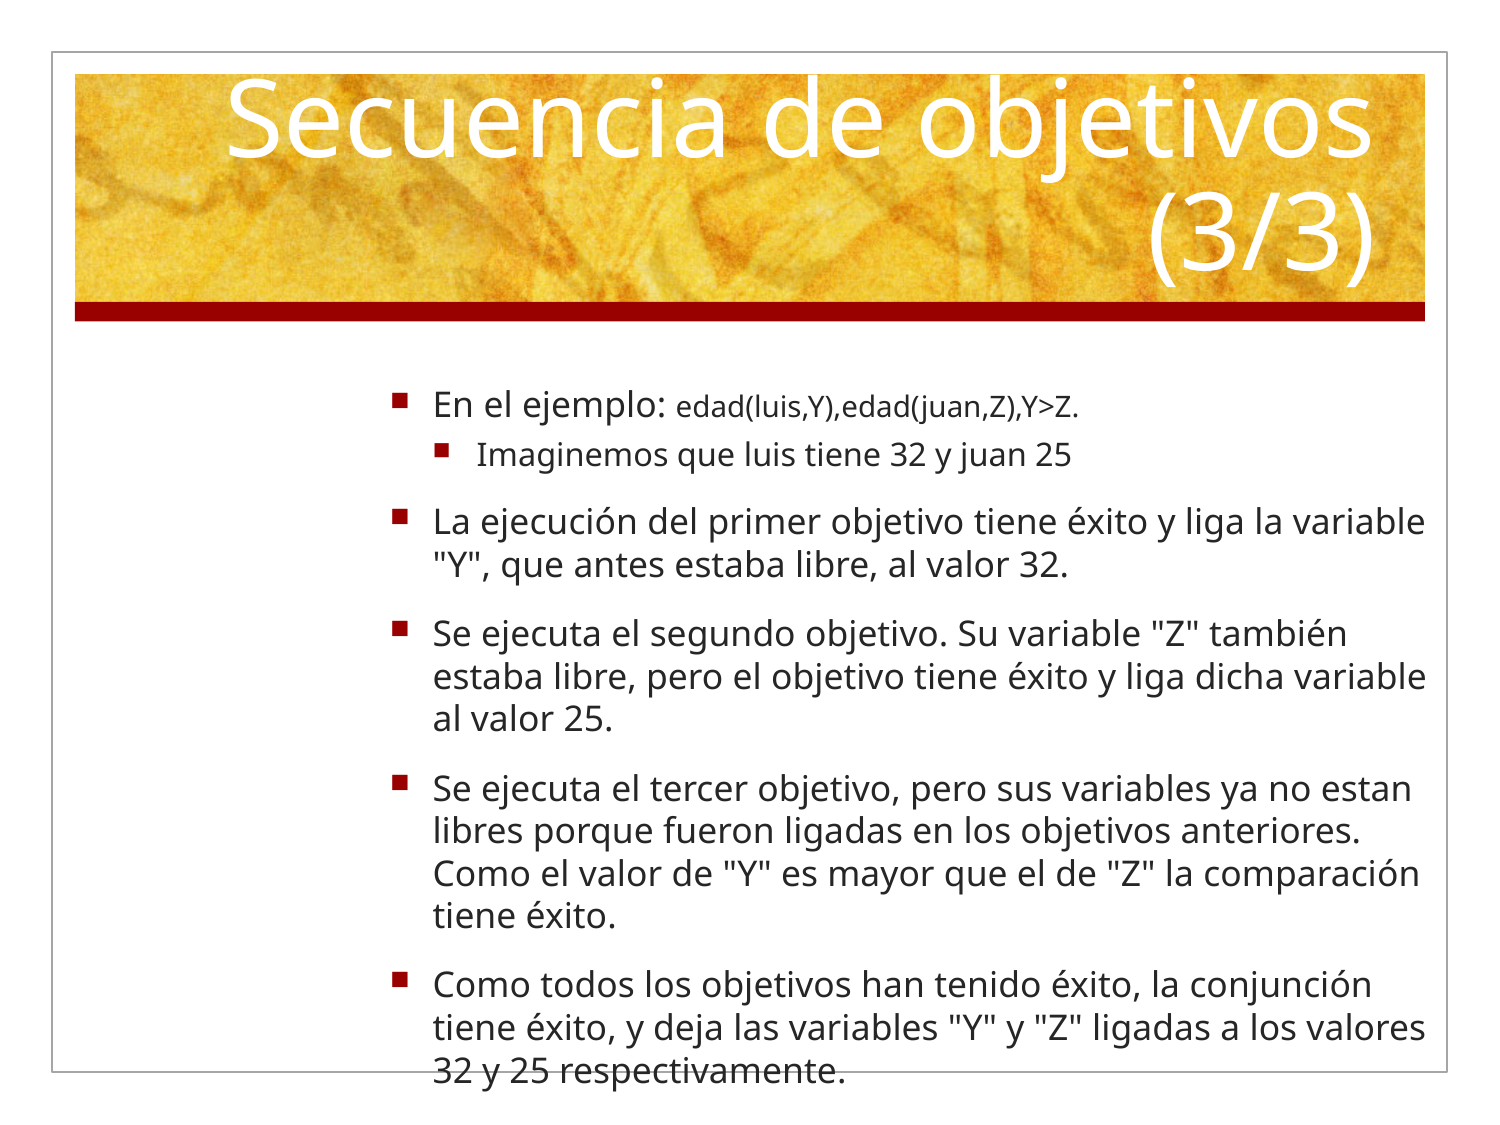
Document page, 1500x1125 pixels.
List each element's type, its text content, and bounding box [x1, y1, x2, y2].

list En el ejemplo: edad(luis,Y),edad(juan,Z),Y>Z. Imaginemos que luis tiene 32 y juan 25 La ejecución del primer objetivo tiene éxito y liga la variable "Y", que antes estaba libre, al valor 32. Se ejecuta el segundo objetivo. Su variable "Z" también estaba libre, pero el objetivo tiene éxito y liga dicha variable al valor 25. Se ejecuta el tercer objetivo, pero sus variables ya no estan libres porque fueron ligadas en los objetivos anteriores. Como el valor de "Y" es mayor que el de "Z" la comparación tiene éxito. Como todos los objetivos han tenido éxito, la conjunción tiene éxito, y deja las variables "Y" y "Z" ligadas a los valores 32 y 25 respectivamente. [375, 375, 1444, 1104]
title Secuencia de objetivos (3/3) [108, 74, 1392, 292]
picture [75, 74, 1425, 301]
